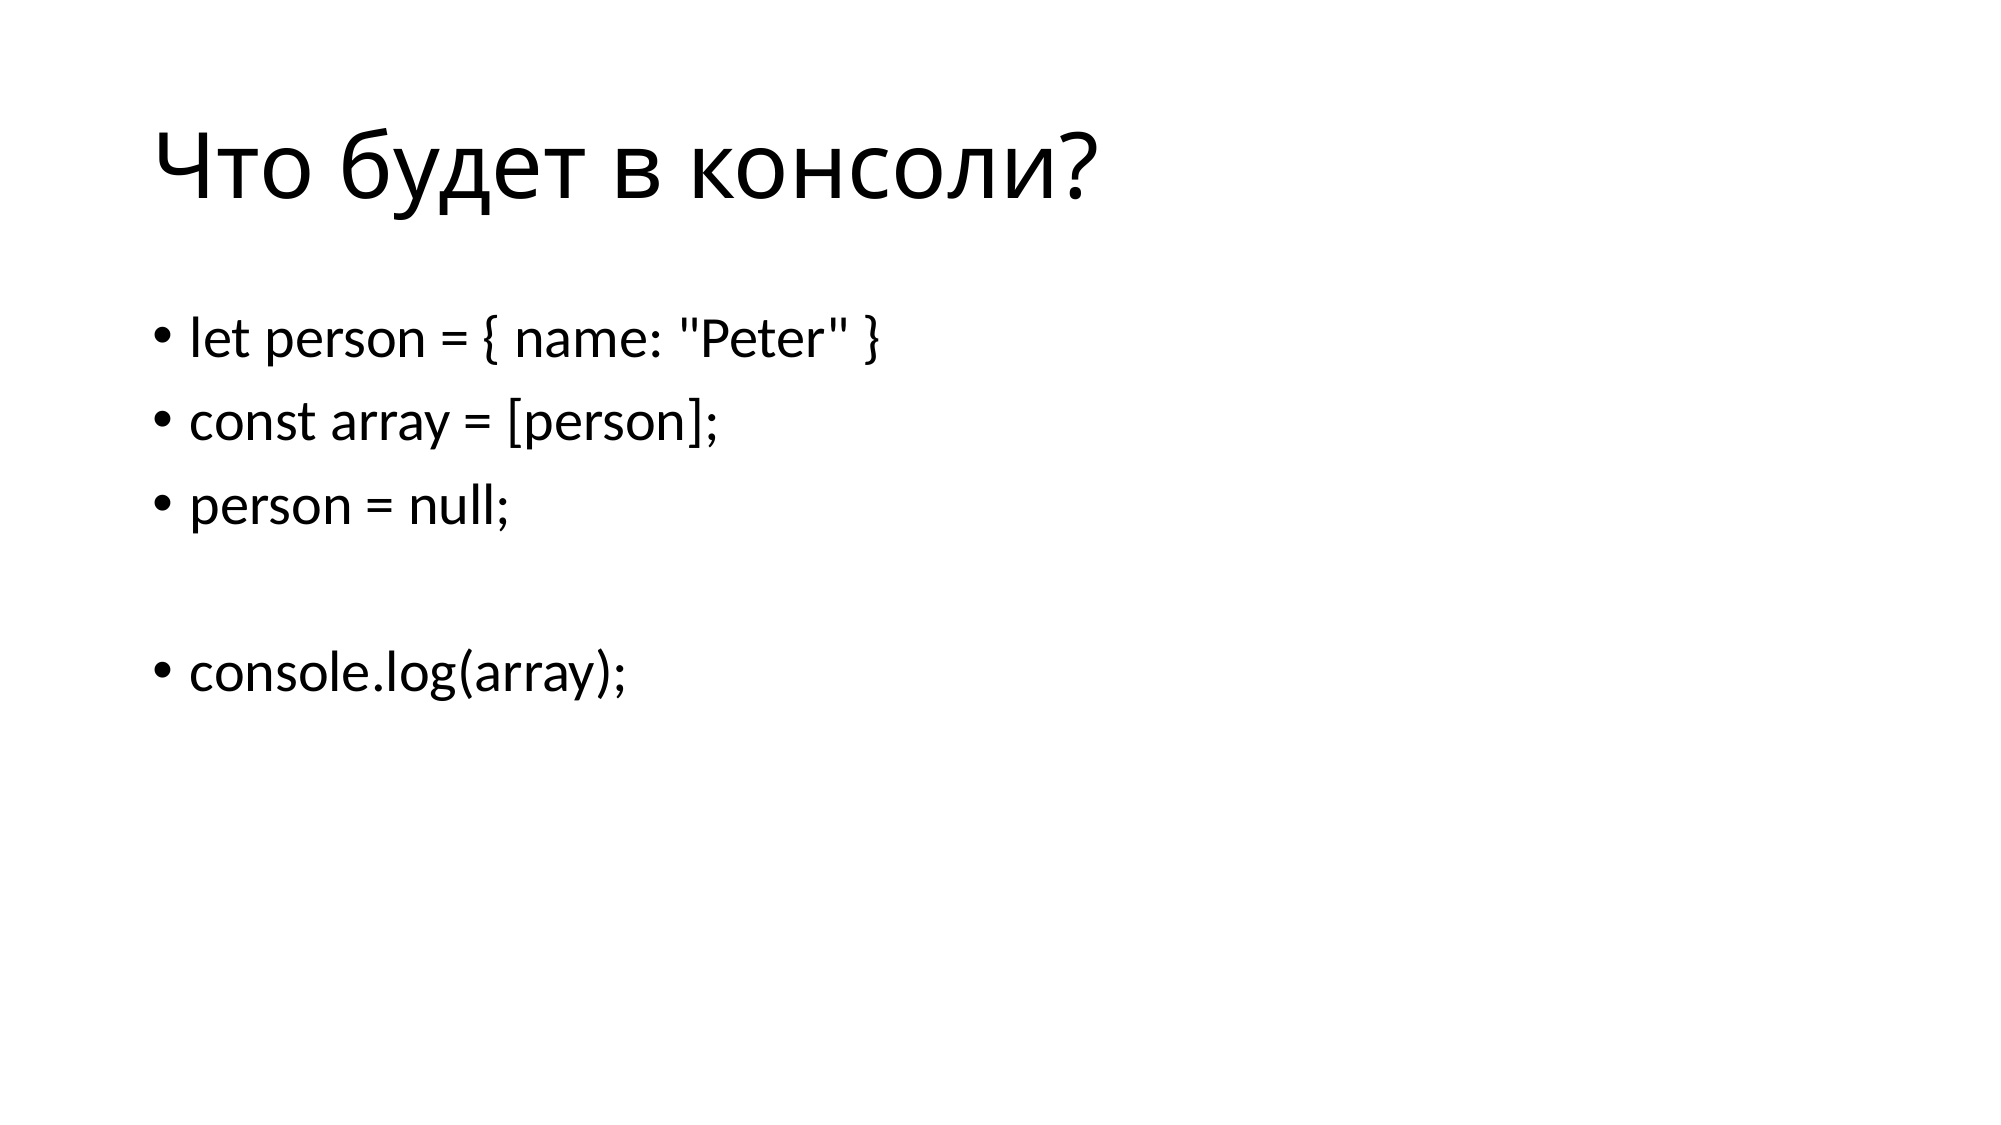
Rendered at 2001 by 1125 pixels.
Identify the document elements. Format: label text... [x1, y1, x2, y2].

title Что будет в консоли? [137, 59, 1863, 278]
list let person = { name: "Peter" } const array = [person]; person = null; console.log(array); [137, 299, 1863, 1014]
